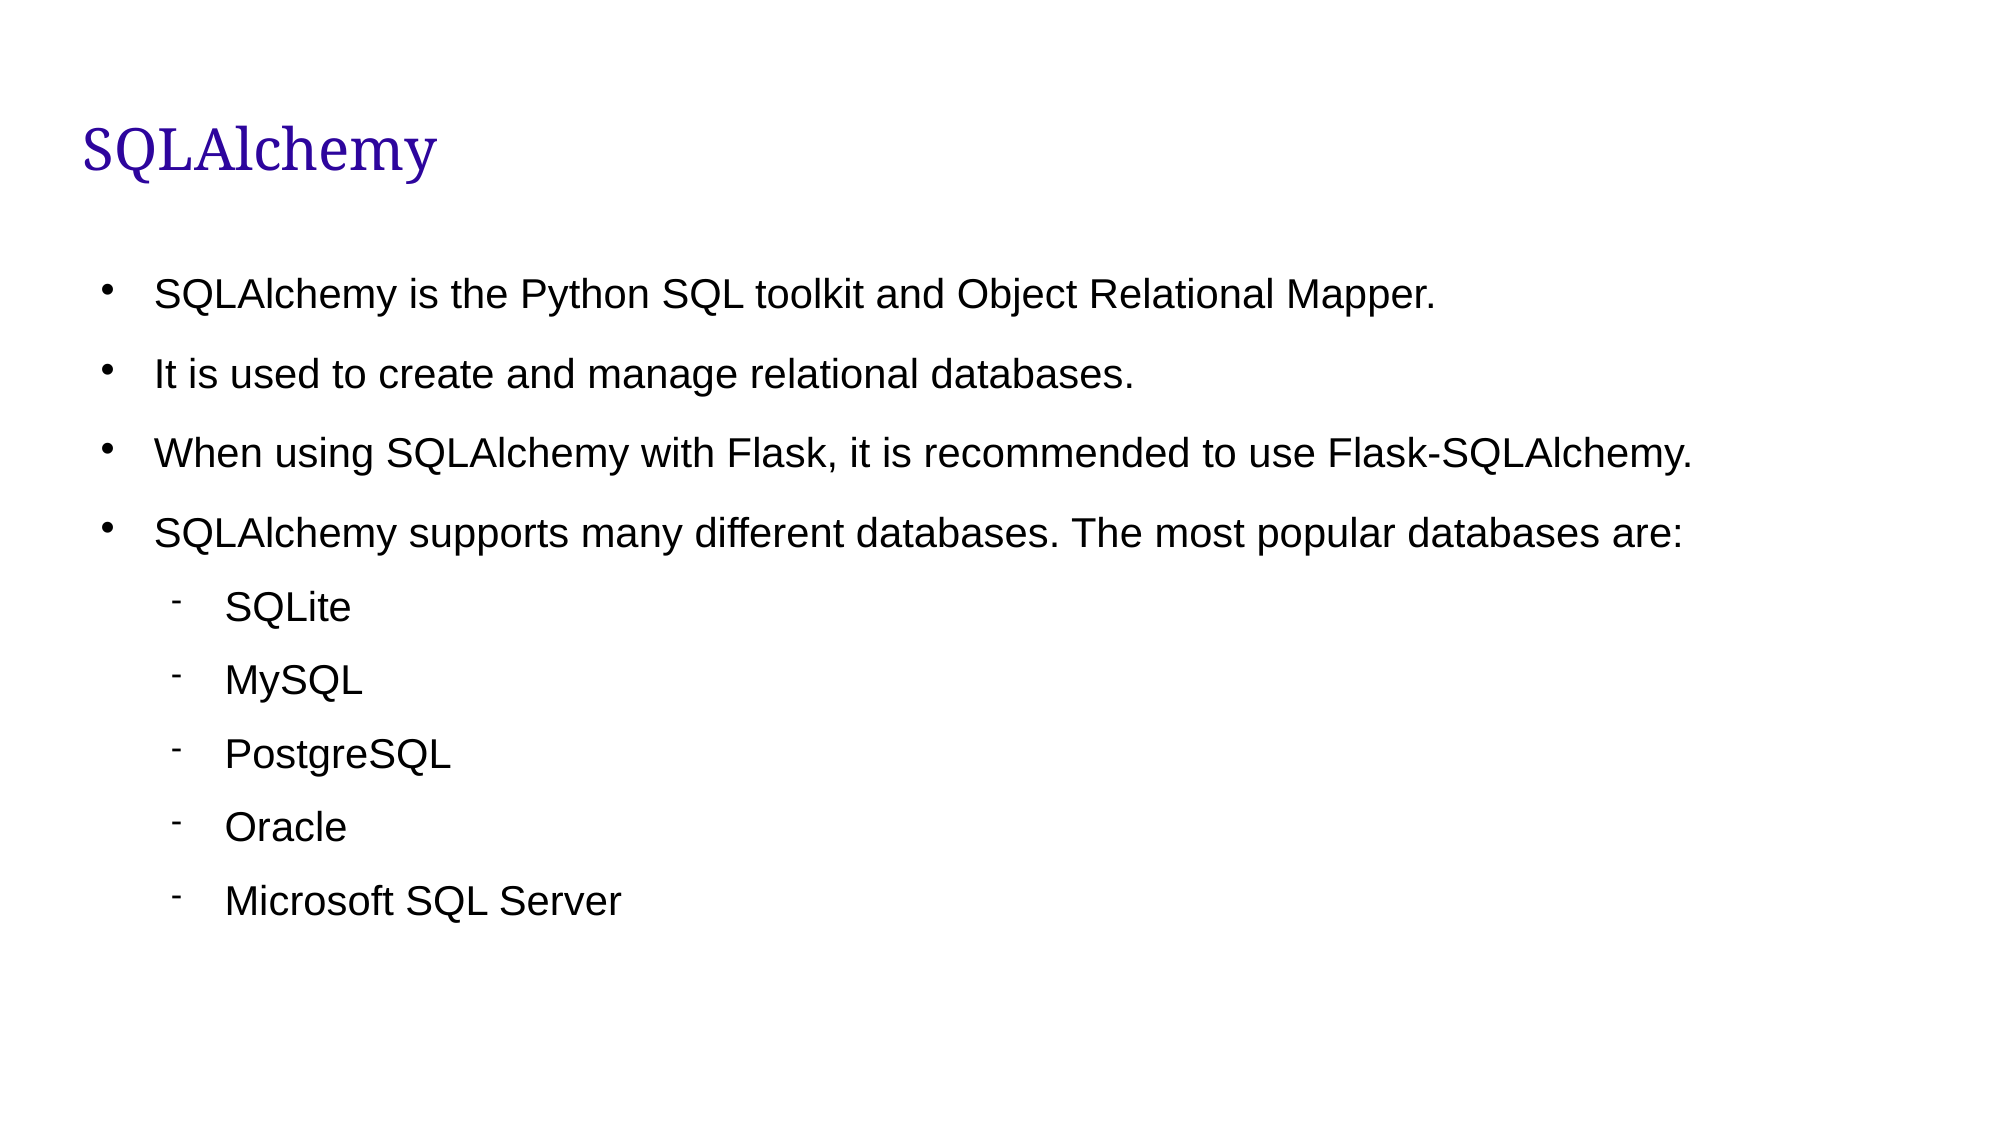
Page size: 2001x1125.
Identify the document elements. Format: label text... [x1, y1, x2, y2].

title SQLAlchemy [68, 97, 1932, 223]
list SQLAlchemy is the Python SQL toolkit and Object Relational Mapper. It is used to create and manage relational databases. When using SQLAlchemy with Flask, it is recommended to use Flask-SQLAlchemy. SQLAlchemy supports many different databases. The most popular databases are: SQLite MySQL PostgreSQL Oracle Microsoft SQL Server [68, 252, 1932, 1000]
